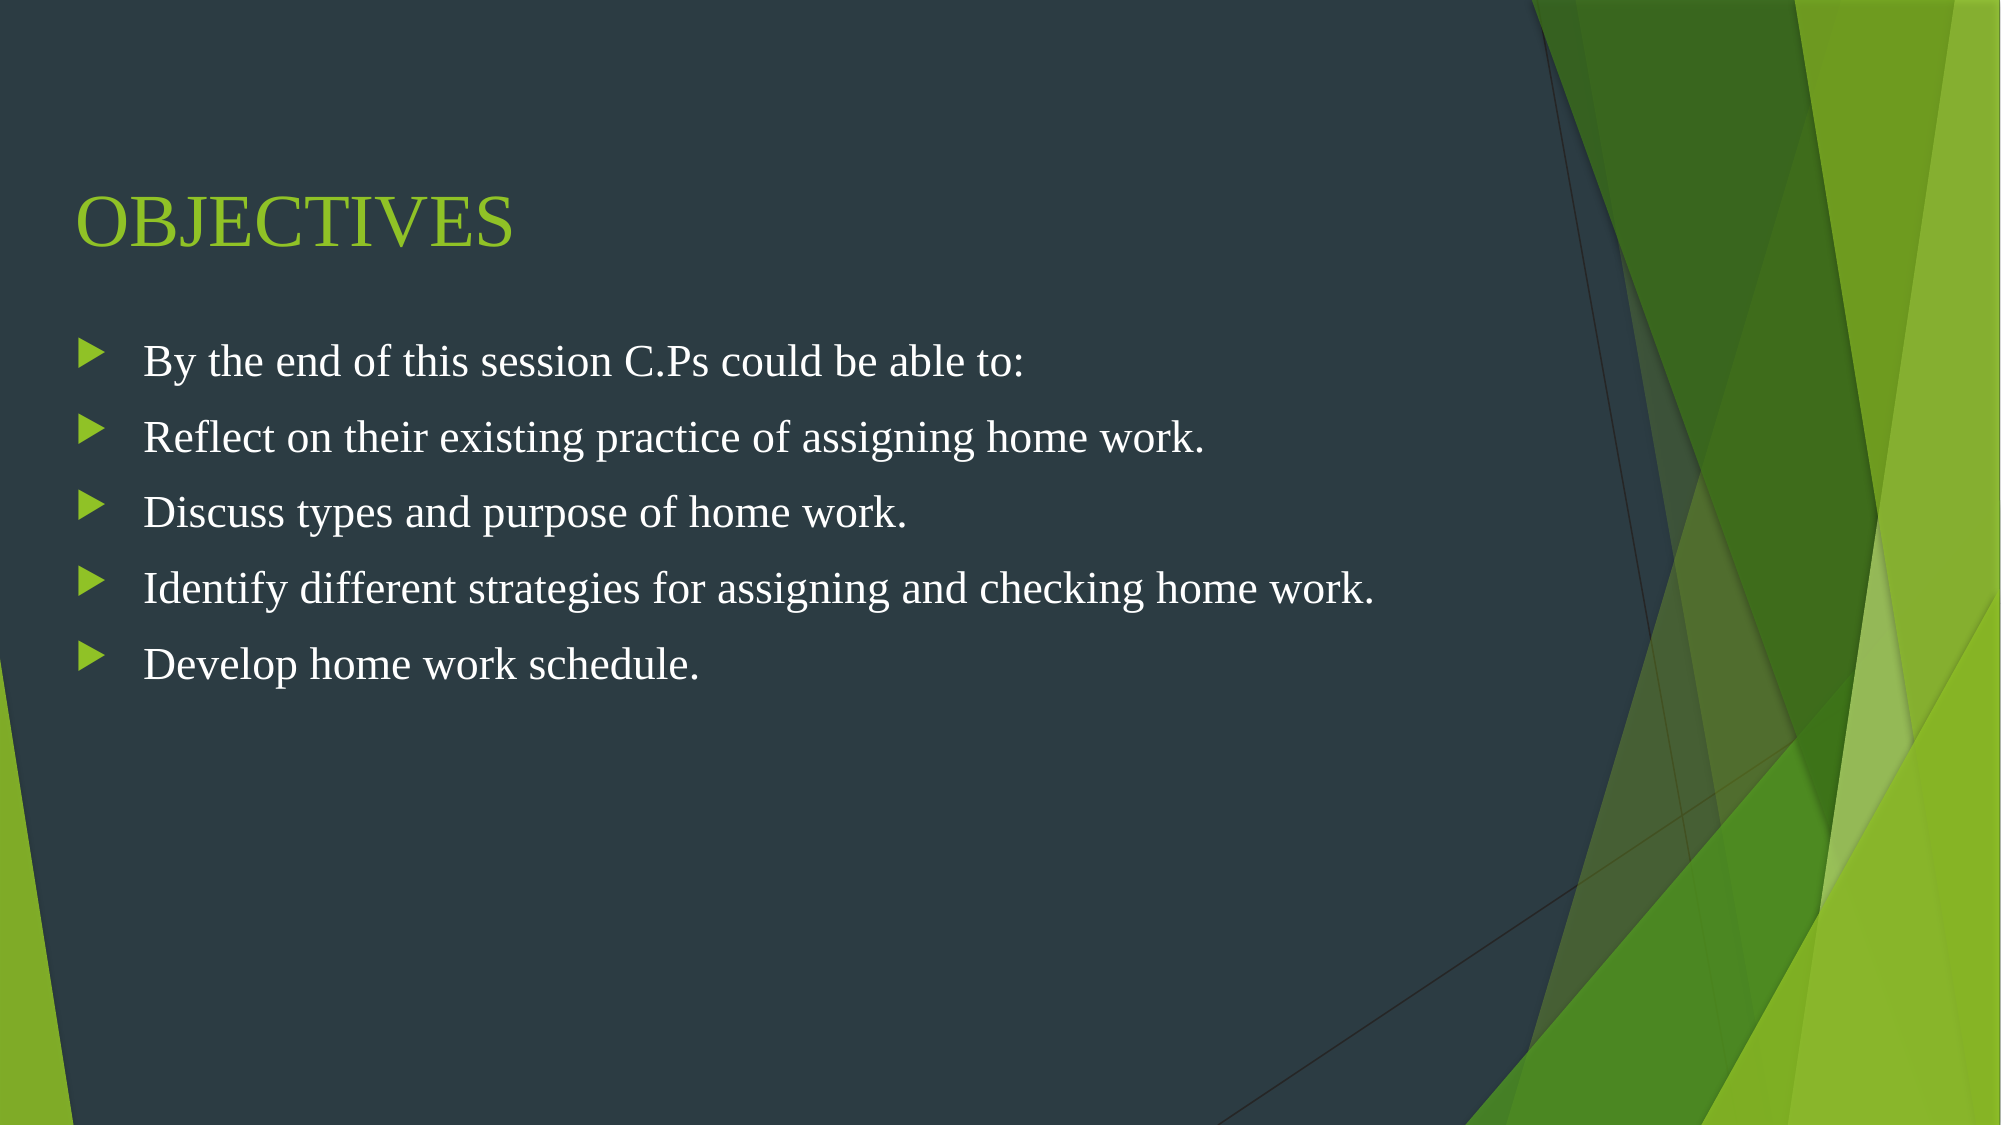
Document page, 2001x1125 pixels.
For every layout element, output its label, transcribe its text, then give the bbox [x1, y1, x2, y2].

list By the end of this session C.Ps could be able to: Reflect on their existing practice of assigning home work. Discuss types and purpose of home work. Identify different strategies for assigning and checking home work. Develop home work schedule. [60, 323, 1471, 960]
title OBJECTIVES [60, 163, 1471, 323]
